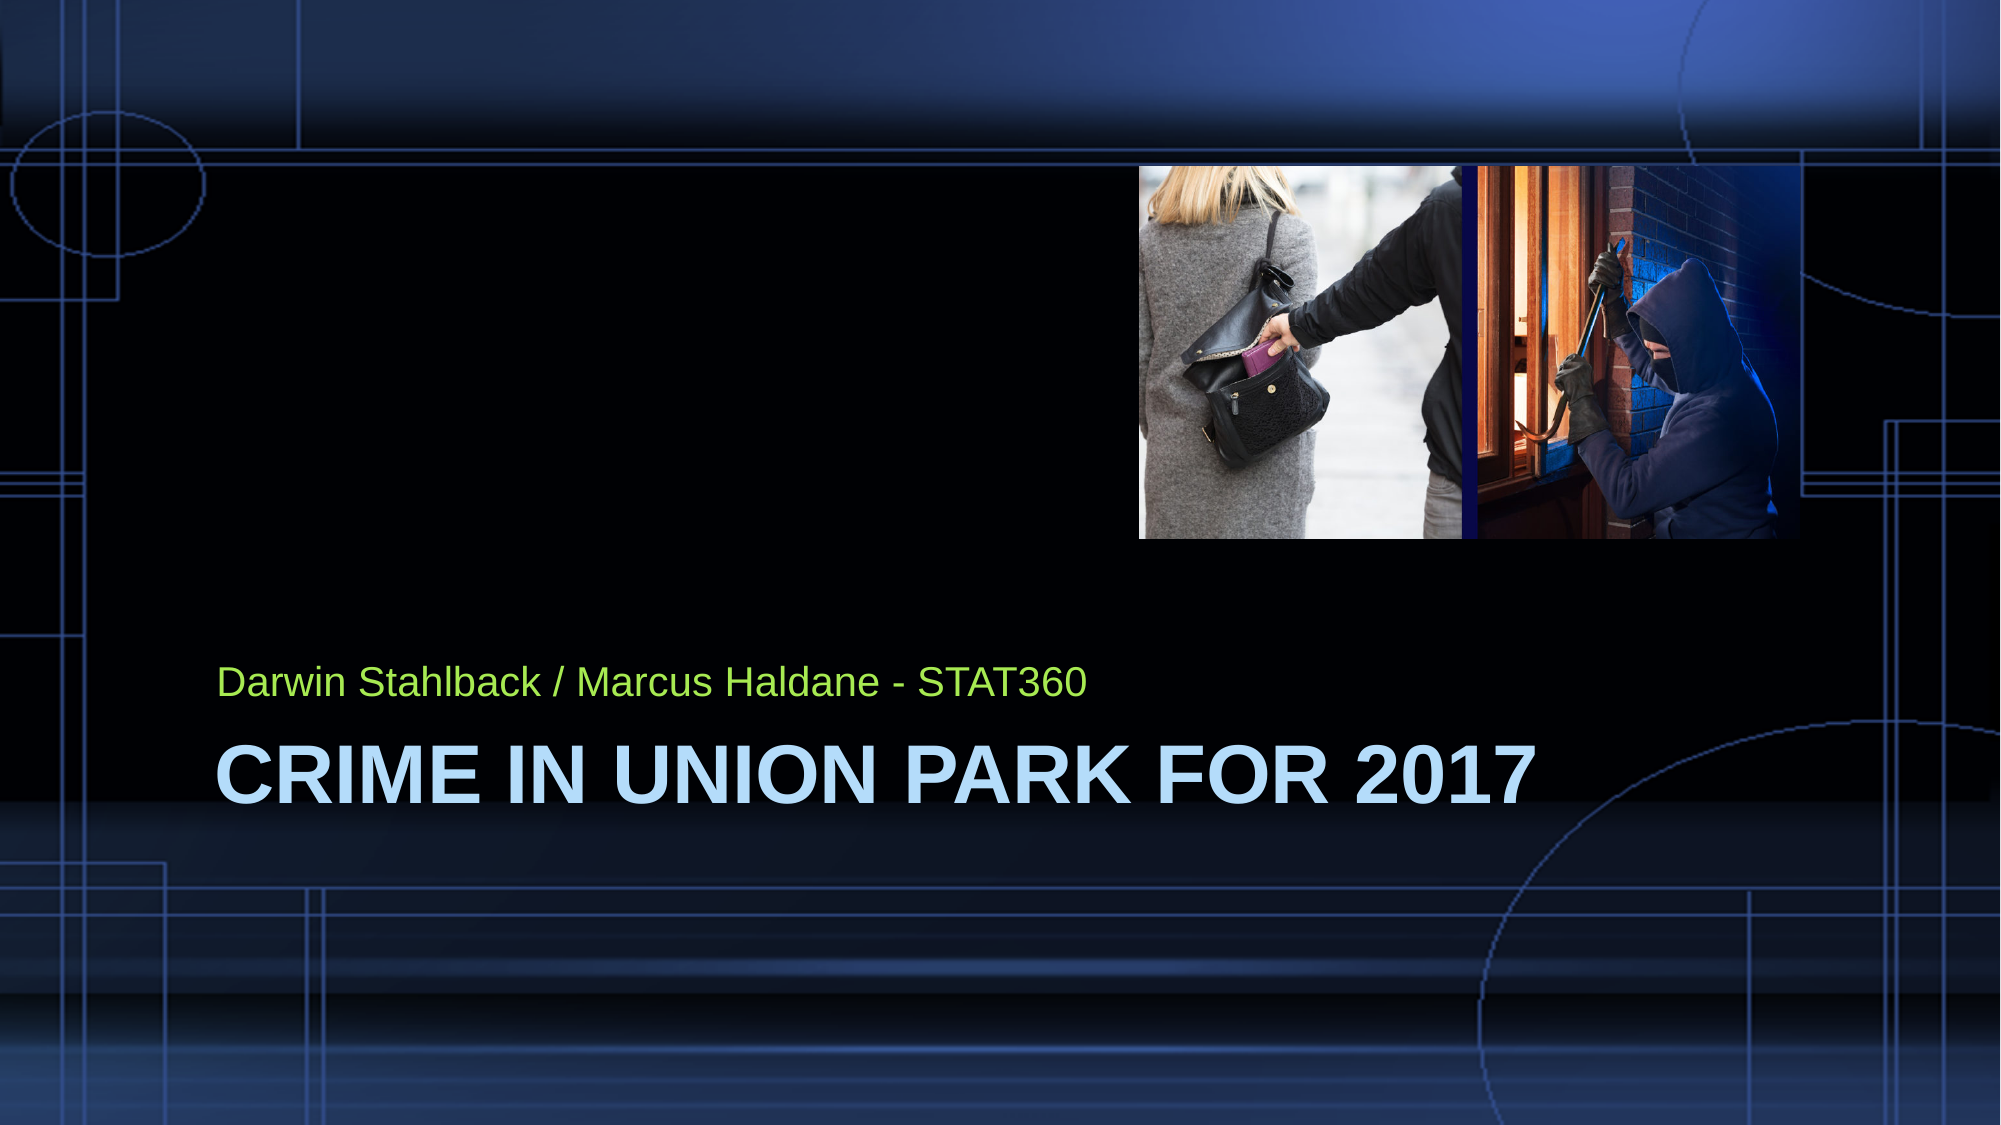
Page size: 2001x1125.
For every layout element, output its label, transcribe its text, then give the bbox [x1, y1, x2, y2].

title Crime IN UNION PARK FOR 2017 [200, 713, 1900, 1037]
picture [0, 0, 2001, 1125]
subtitle Darwin Stahlback / Marcus Haldane - STAT360 [200, 464, 1900, 713]
